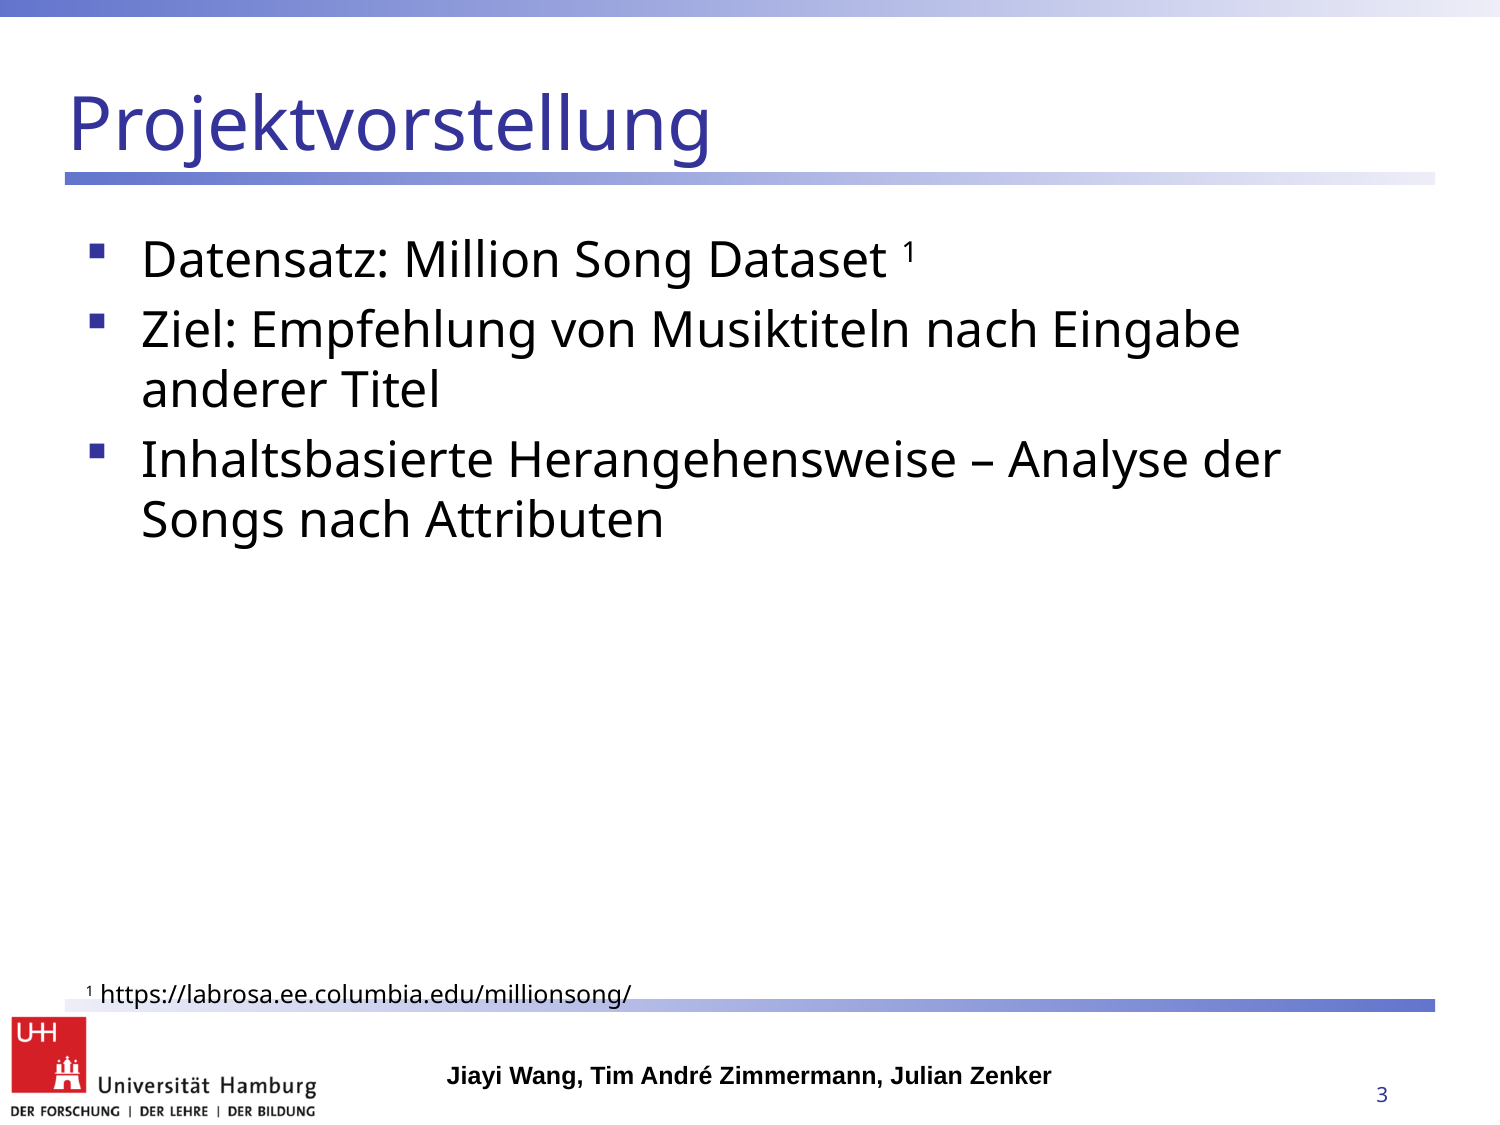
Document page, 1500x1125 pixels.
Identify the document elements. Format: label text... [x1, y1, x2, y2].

footer Jiayi Wang, Tim André Zimmermann, Julian Zenker [318, 1052, 1182, 1088]
picture [8, 1014, 319, 1118]
title Projektvorstellung [53, 54, 1429, 173]
list Datensatz: Million Song Dataset 1 Ziel: Empfehlung von Musiktiteln nach Eingabe anderer Titel Inhaltsbasierte Herangehensweise – Analyse der Songs nach Attributen 1 https://labrosa.ee.columbia.edu/millionsong/ [70, 220, 1429, 976]
